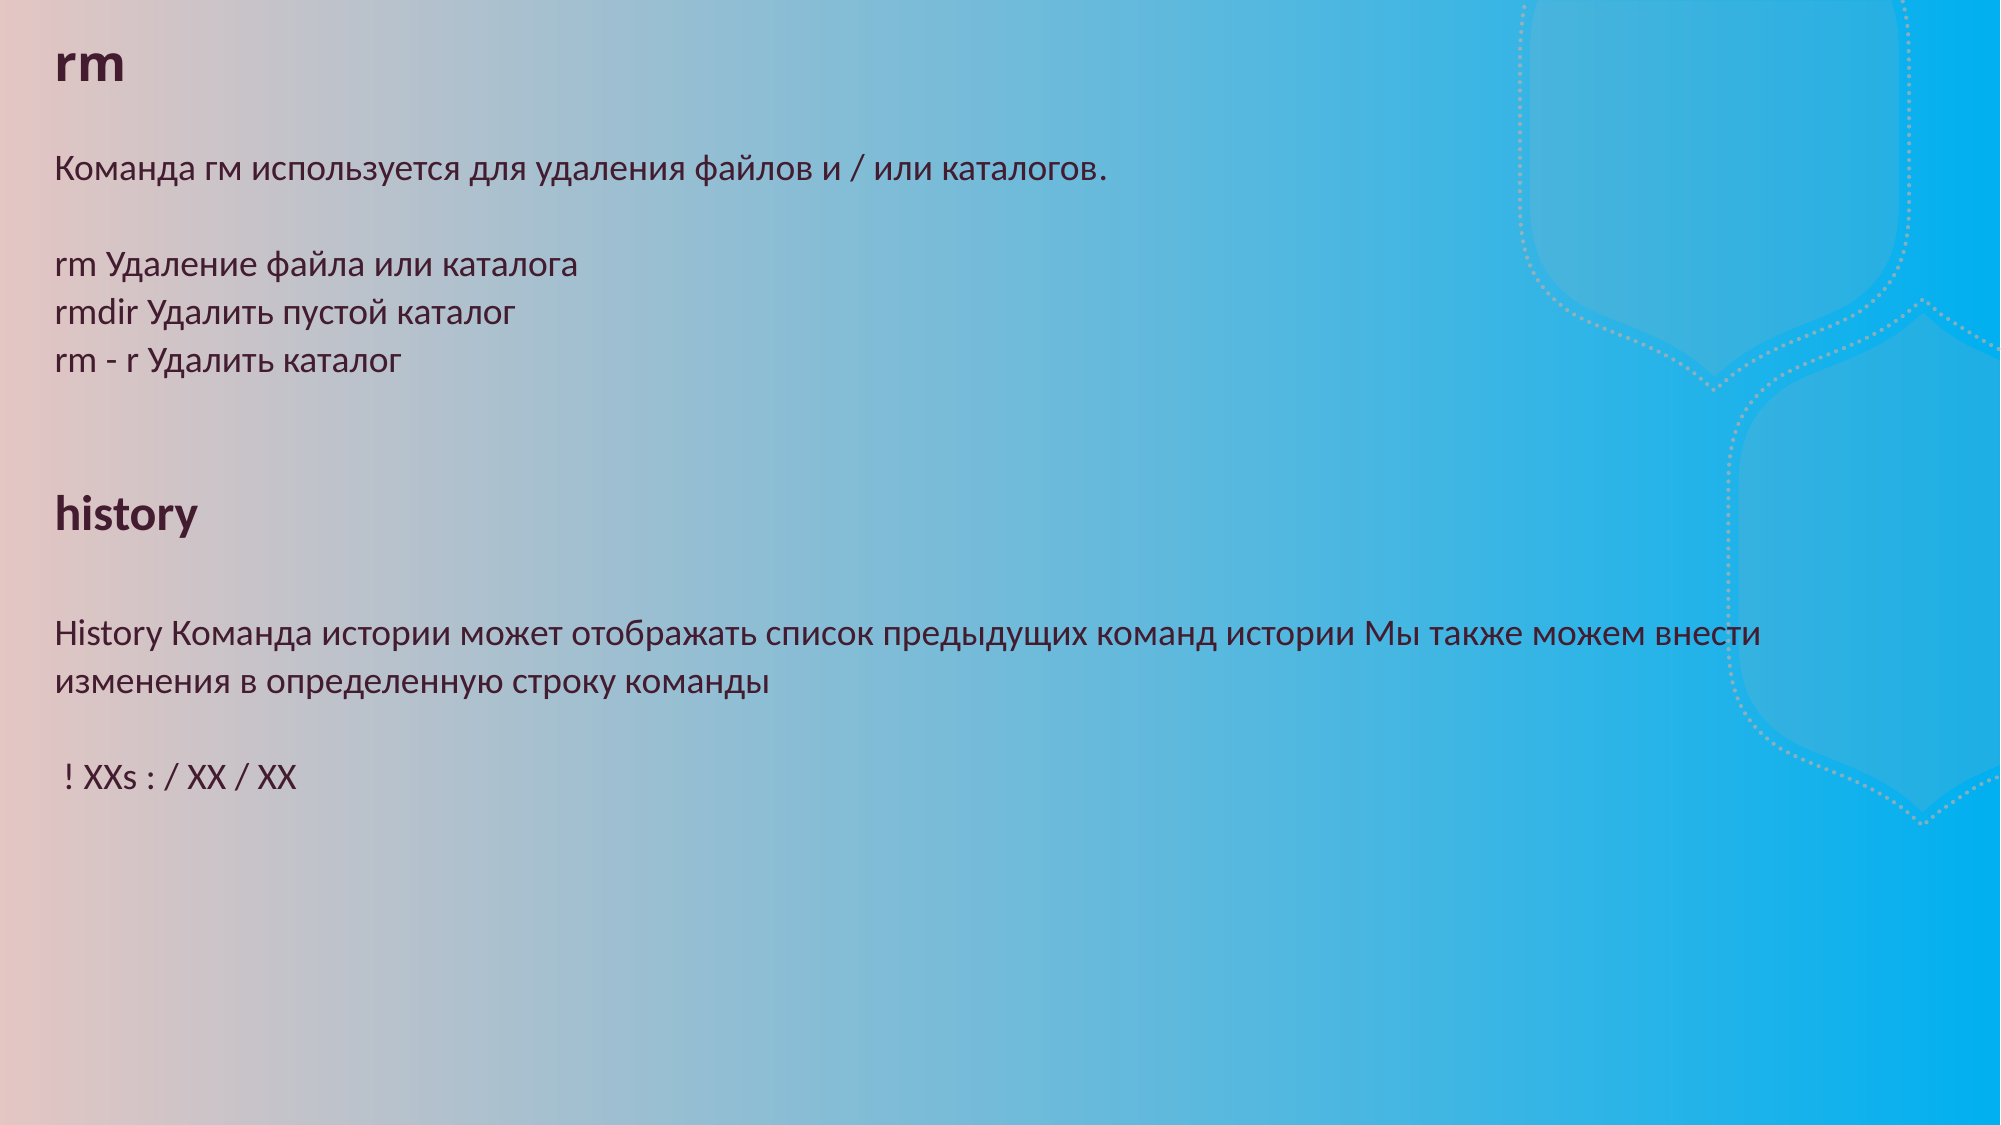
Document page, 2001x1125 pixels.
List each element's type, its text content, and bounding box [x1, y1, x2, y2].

title rm Команда гм используется для удаления файлов и / или каталогов. rm Удаление файла или каталога rmdir Удалить пустой каталог rm - r Удалить каталог history History Команда истории может отображать список предыдущих команд истории Мы также можем внести изменения в определенную строку команды ! XXs : / XX / XX [39, 19, 1954, 1093]
